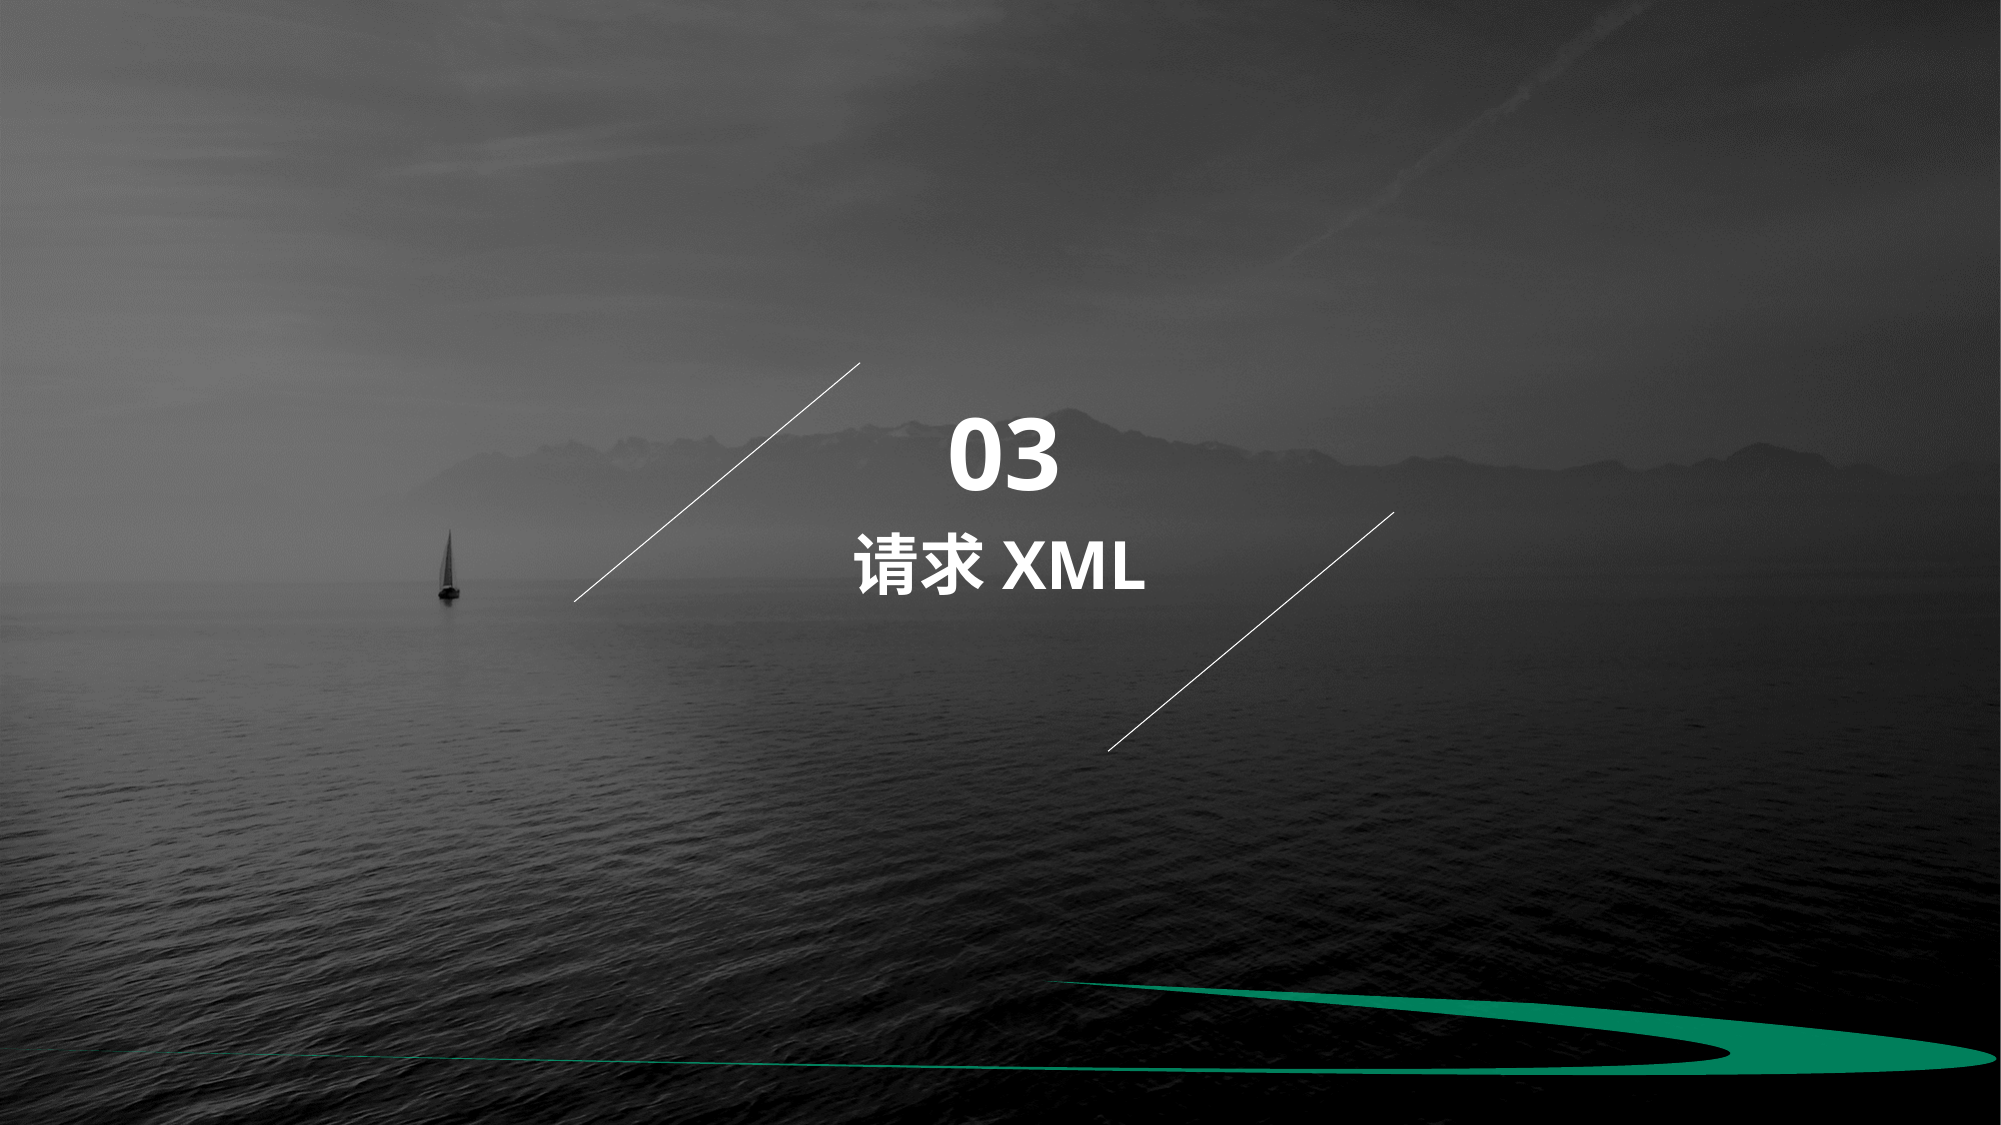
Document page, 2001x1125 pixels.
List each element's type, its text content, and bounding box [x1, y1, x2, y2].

text_box 03 [932, 382, 1108, 505]
picture [0, 0, 2001, 1125]
title 请求XML [467, 505, 1534, 620]
